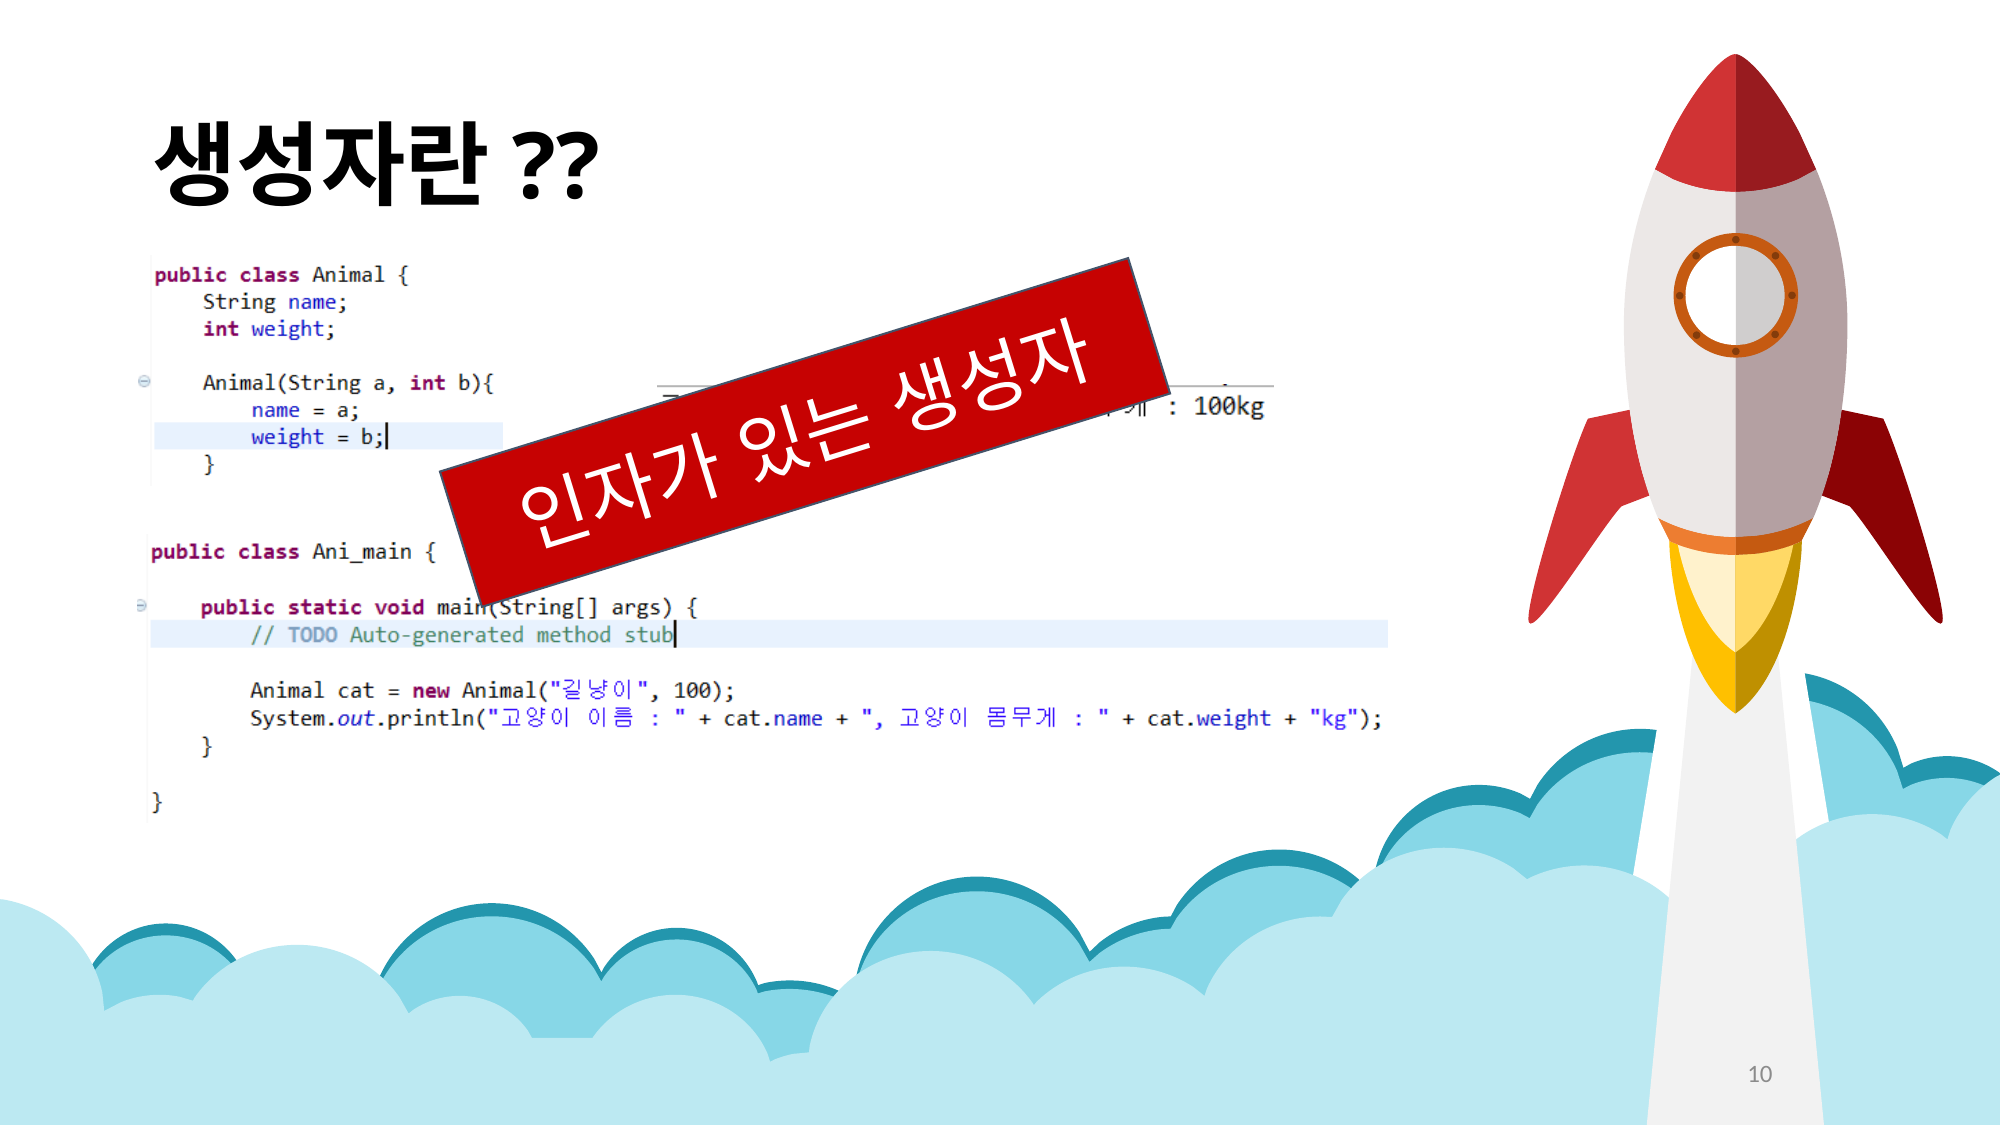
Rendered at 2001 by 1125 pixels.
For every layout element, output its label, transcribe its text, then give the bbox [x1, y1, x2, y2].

text_box 인자가 있는 생성자 [443, 403, 1063, 534]
slide_number 10 [1412, 1042, 1788, 1103]
picture [657, 384, 1274, 428]
title 생성자란?? [137, 59, 1863, 278]
picture [137, 534, 1388, 823]
text_box 인자가 있는 생성자 [718, 256, 1169, 384]
picture [137, 255, 503, 486]
